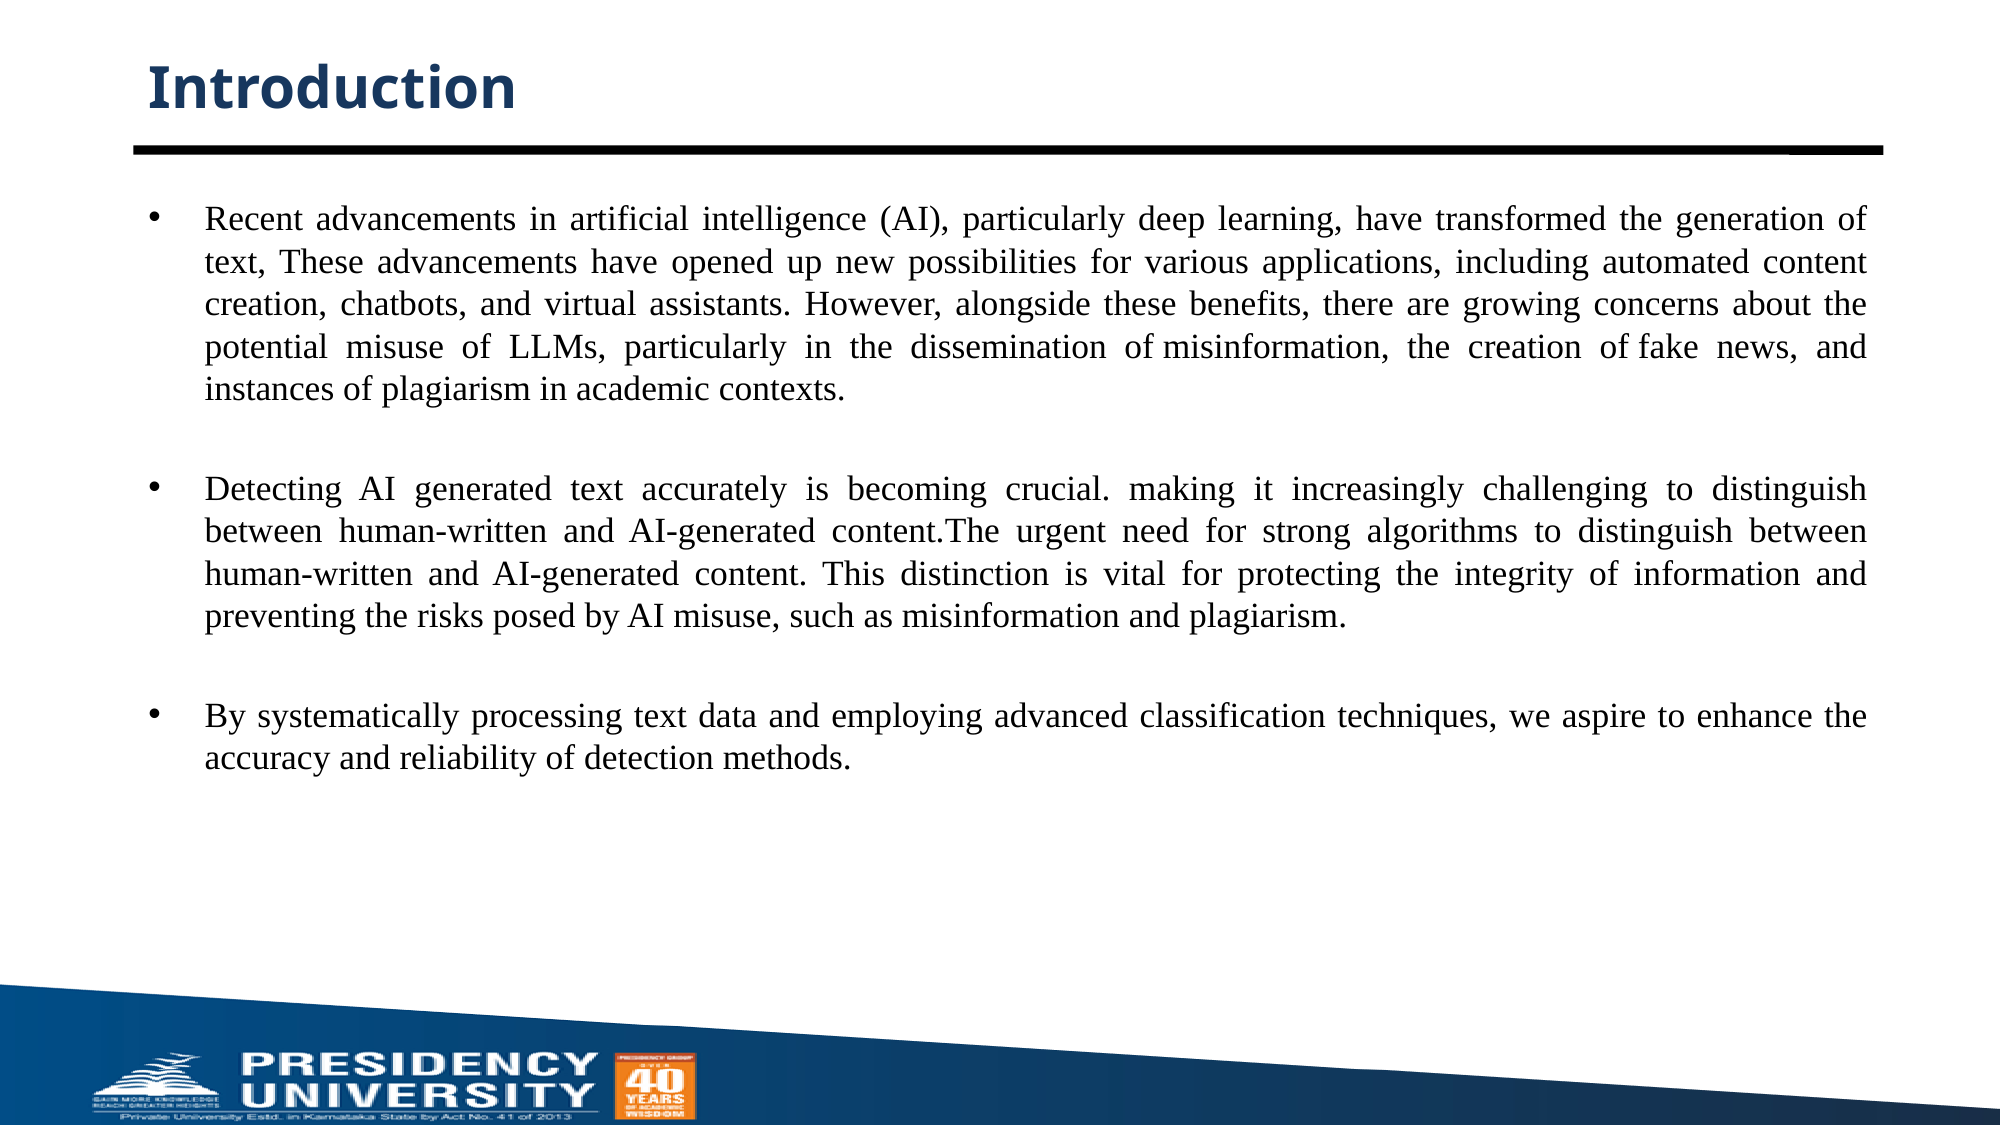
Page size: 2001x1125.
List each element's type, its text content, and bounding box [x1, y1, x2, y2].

picture [0, 982, 2000, 1125]
list Recent advancements in artificial intelligence (AI), particularly deep learning, have transformed the generation of text, These advancements have opened up new possibilities for various applications, including automated content creation, chatbots, and virtual assistants. However, alongside these benefits, there are growing concerns about the potential misuse of LLMs, particularly in the dissemination of misinformation, the creation of fake news, and instances of plagiarism in academic contexts. Detecting AI generated text accurately is becoming crucial. making it increasingly challenging to distinguish between human-written and AI-generated content.The urgent need for strong algorithms to distinguish between human-written and AI-generated content. This distinction is vital for protecting the integrity of information and preventing the risks posed by AI misuse, such as misinformation and plagiarism. By systematically processing text data and employing advanced classification techniques, we aspire to enhance the accuracy and reliability of detection methods. [133, 187, 1884, 1000]
title Introduction [133, 45, 1884, 125]
